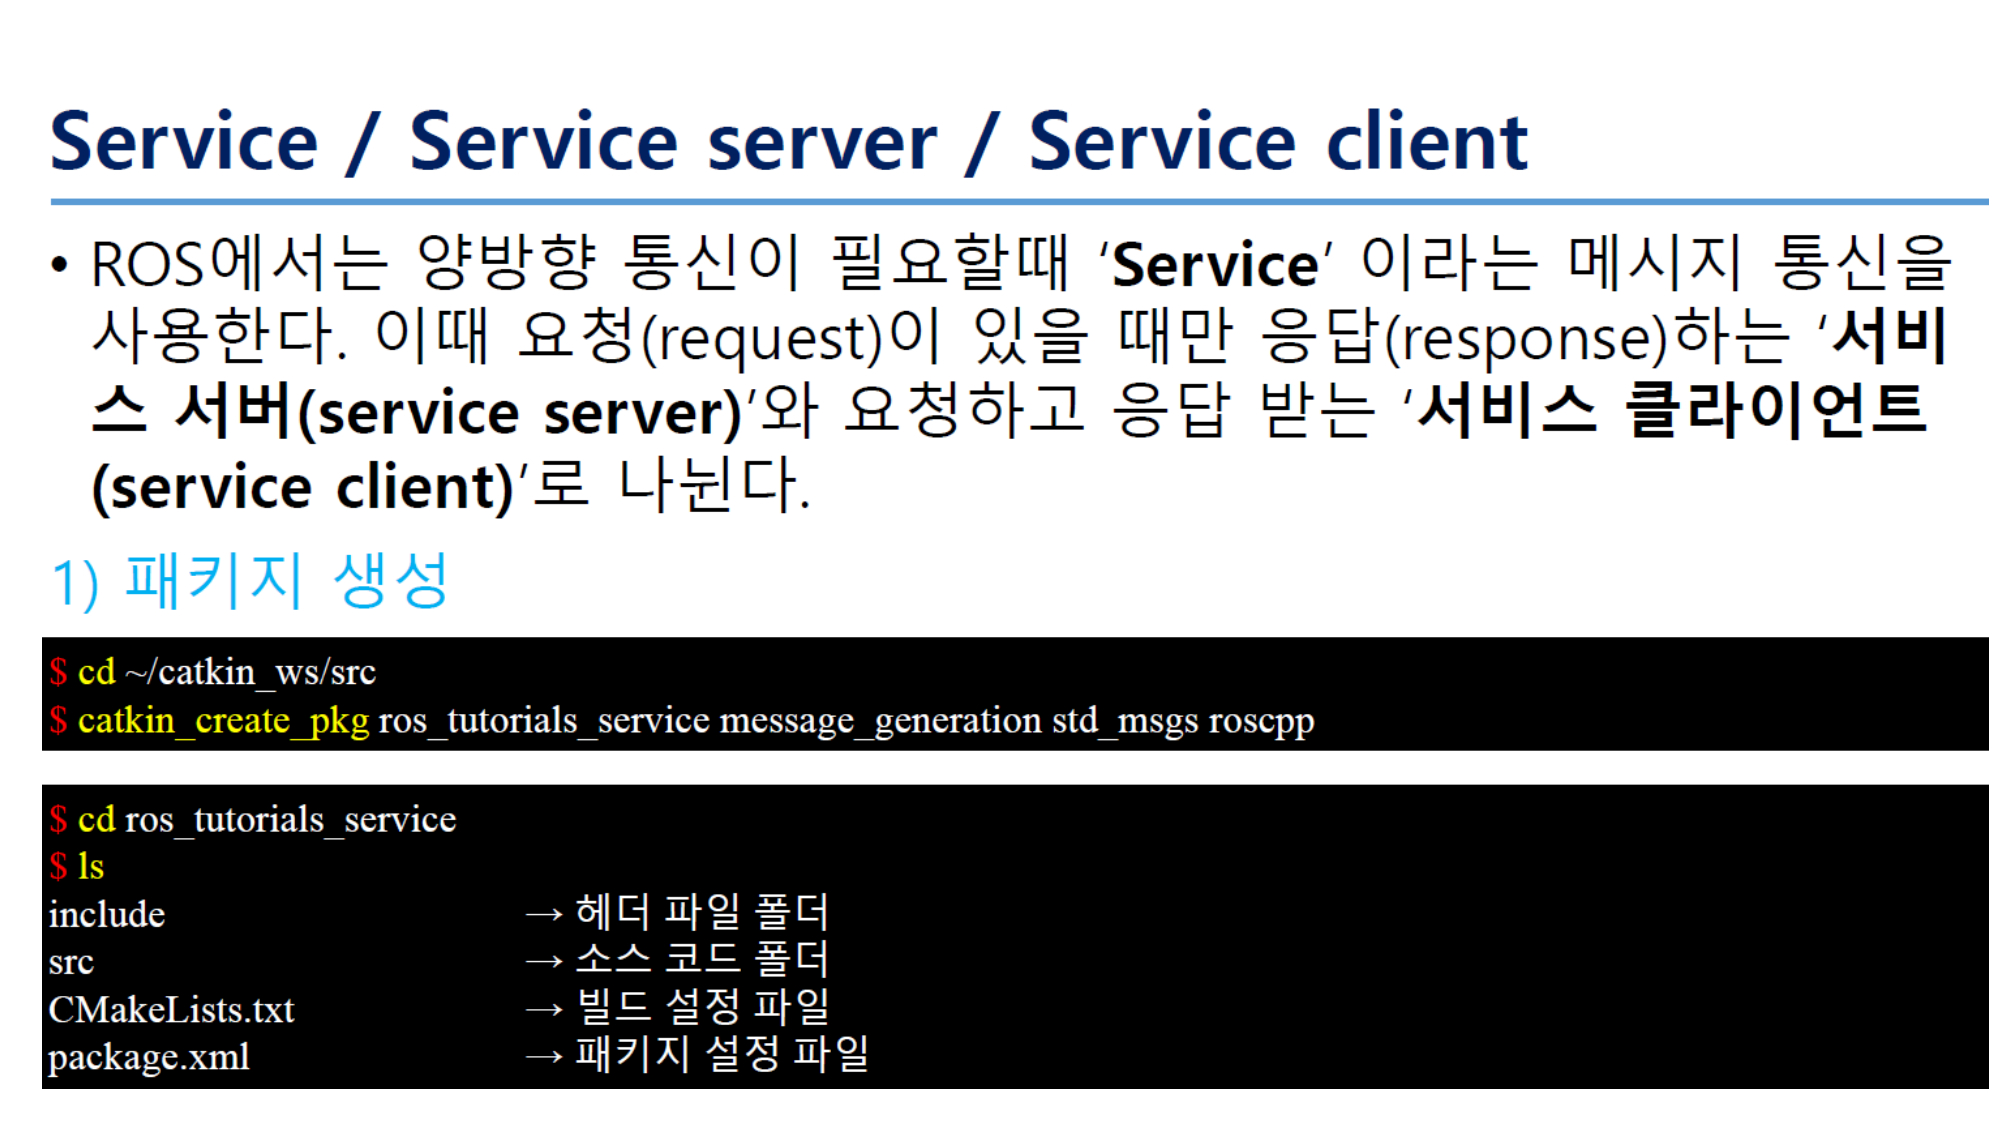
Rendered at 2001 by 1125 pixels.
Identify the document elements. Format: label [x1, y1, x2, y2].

list [42, 93, 1989, 1089]
